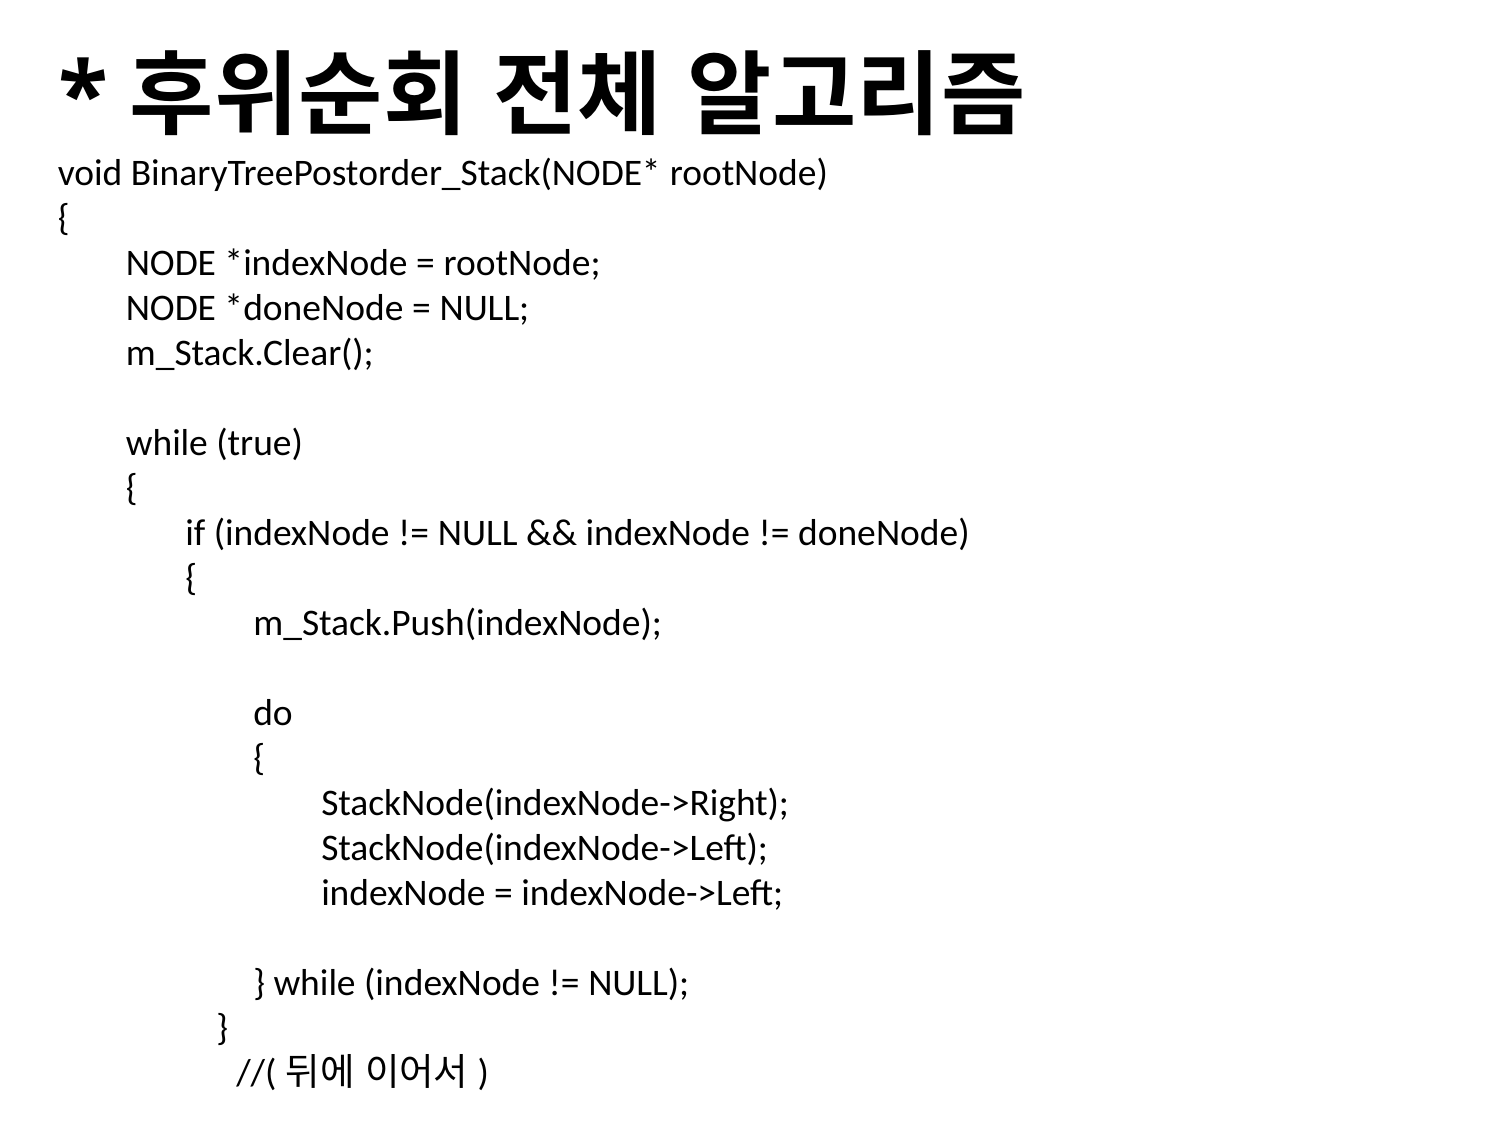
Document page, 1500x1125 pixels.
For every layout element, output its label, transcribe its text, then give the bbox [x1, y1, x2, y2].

text_box void BinaryTreePostorder_Stack(NODE* rootNode) { NODE *indexNode = rootNode; NODE *doneNode = NULL; m_Stack.Clear(); while (true) { if (indexNode != NULL && indexNode != doneNode) { m_Stack.Push(indexNode); do { StackNode(indexNode->Right); StackNode(indexNode->Left); indexNode = indexNode->Left; } while (indexNode != NULL); } //(뒤에 이어서) [43, 140, 1500, 1100]
title *후위순회 전체 알고리즘 [43, 0, 1337, 140]
